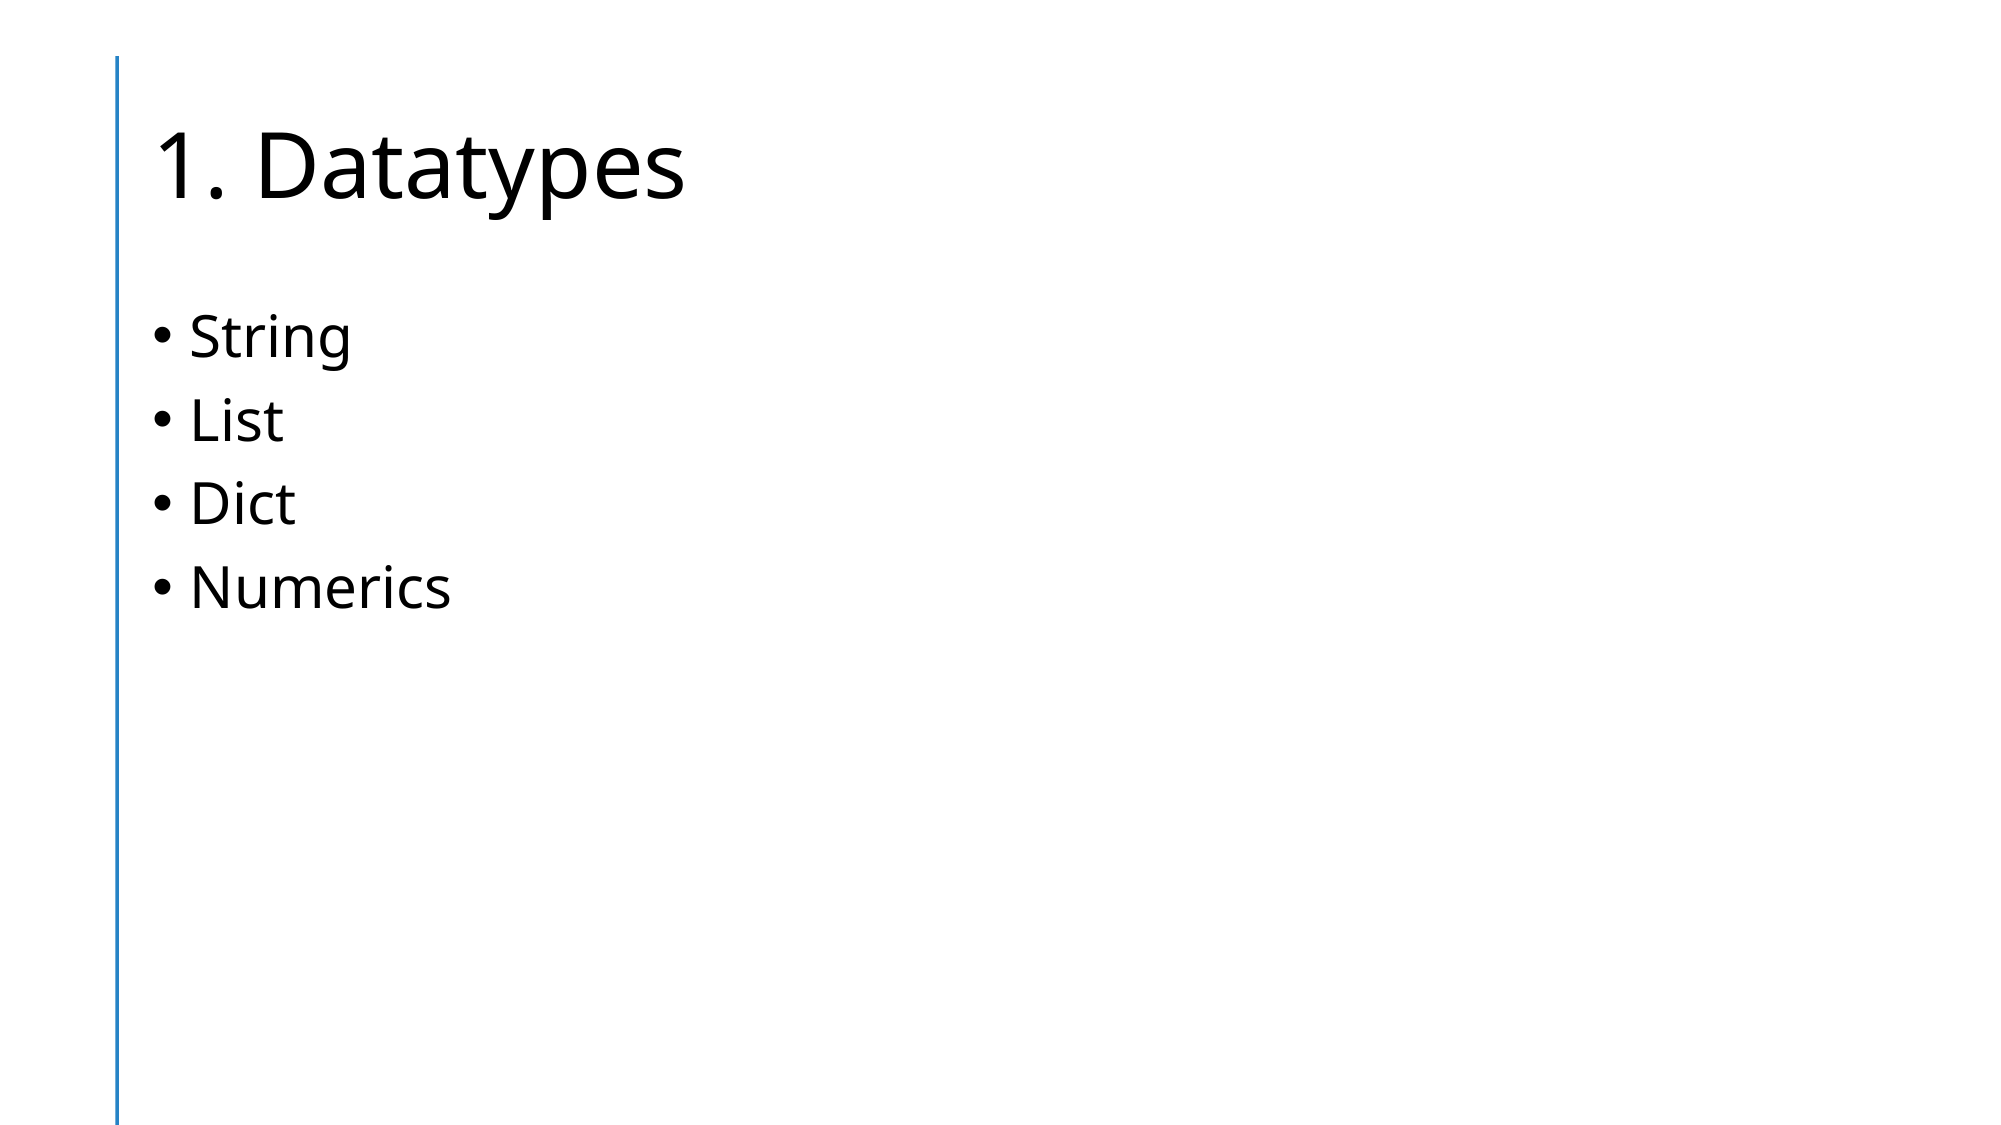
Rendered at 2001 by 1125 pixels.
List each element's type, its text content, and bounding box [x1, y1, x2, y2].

list String List Dict Numerics [137, 299, 1863, 1014]
title 1. Datatypes [137, 59, 1863, 278]
